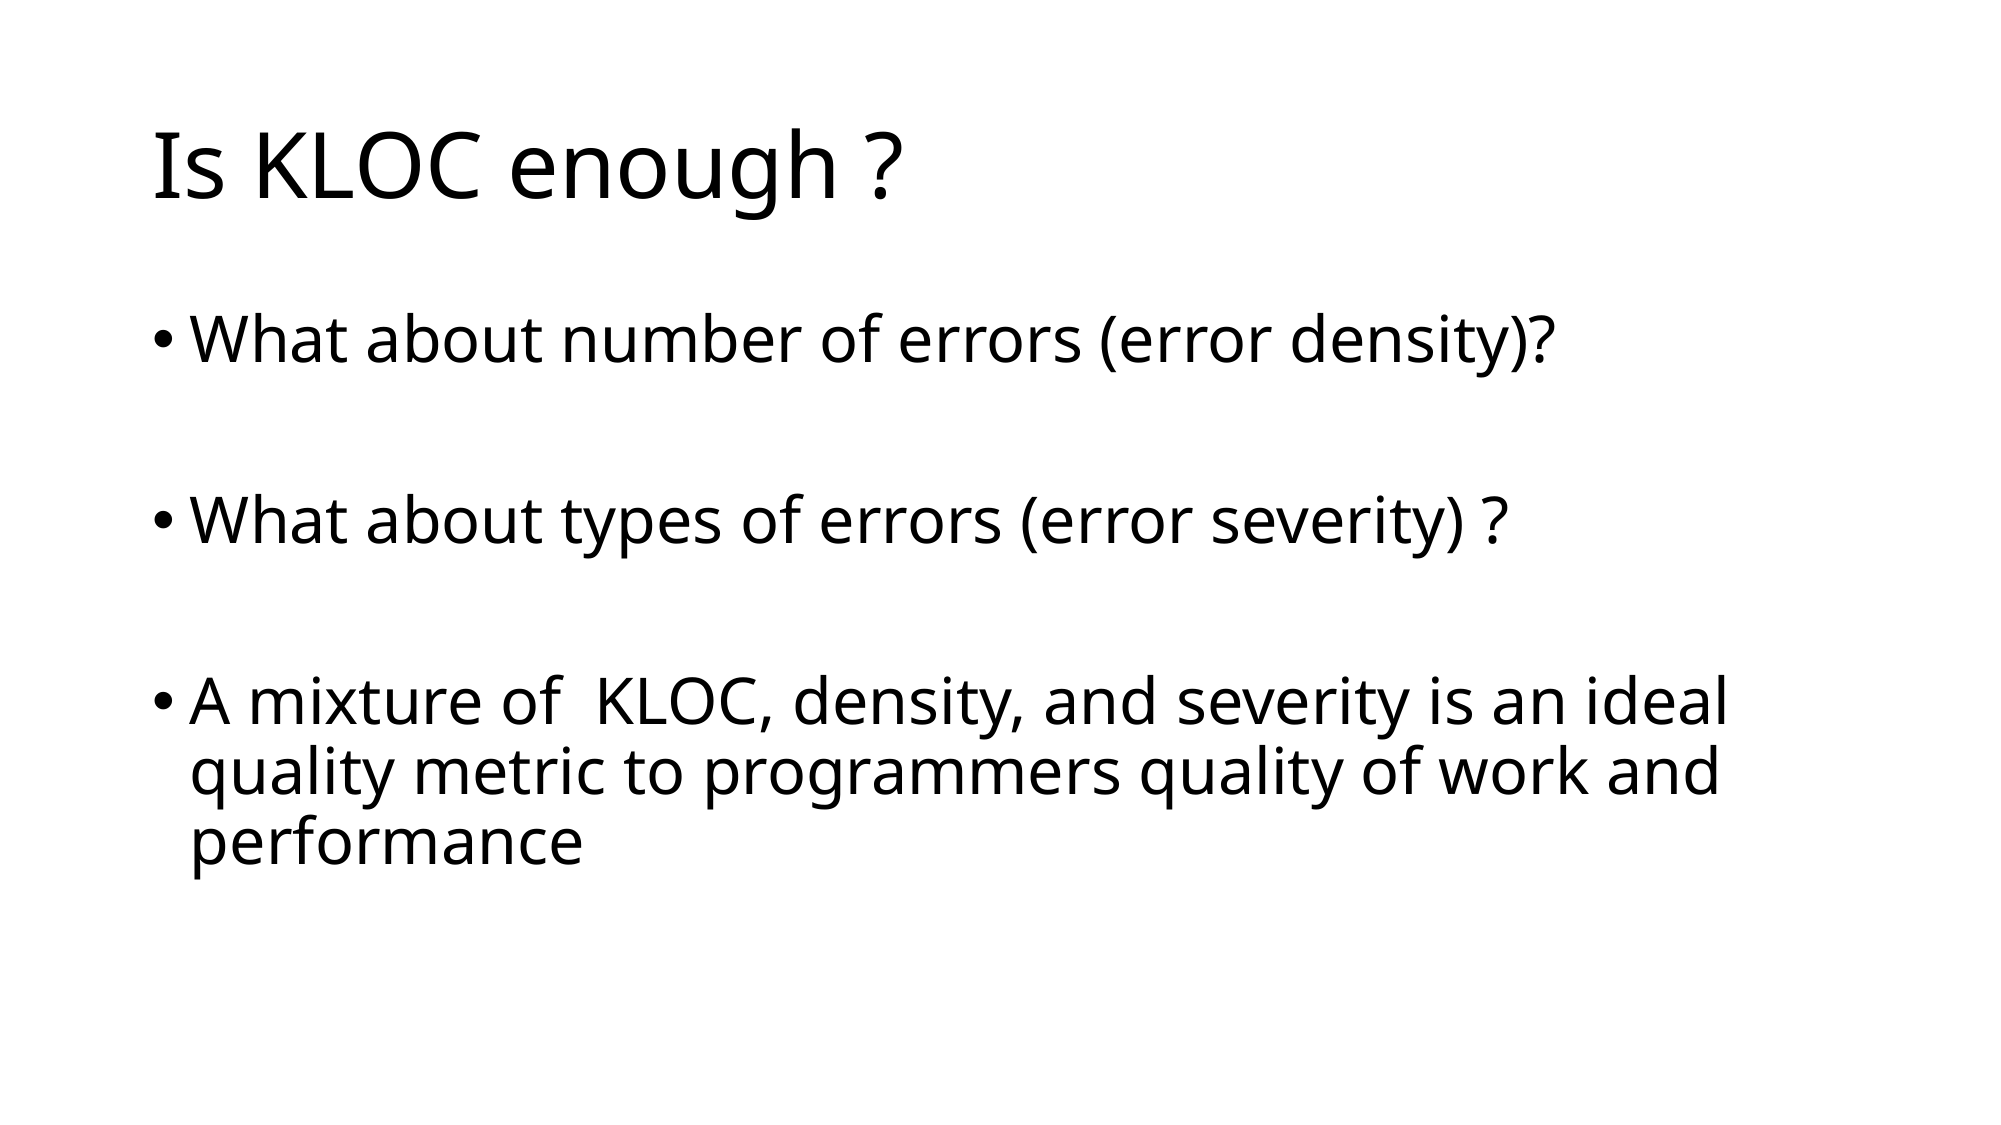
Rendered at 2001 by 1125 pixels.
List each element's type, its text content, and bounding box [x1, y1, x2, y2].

list What about number of errors (error density)? What about types of errors (error severity) ? A mixture of KLOC, density, and severity is an ideal quality metric to programmers quality of work and performance [137, 299, 1863, 1014]
title Is KLOC enough ? [137, 59, 1863, 278]
